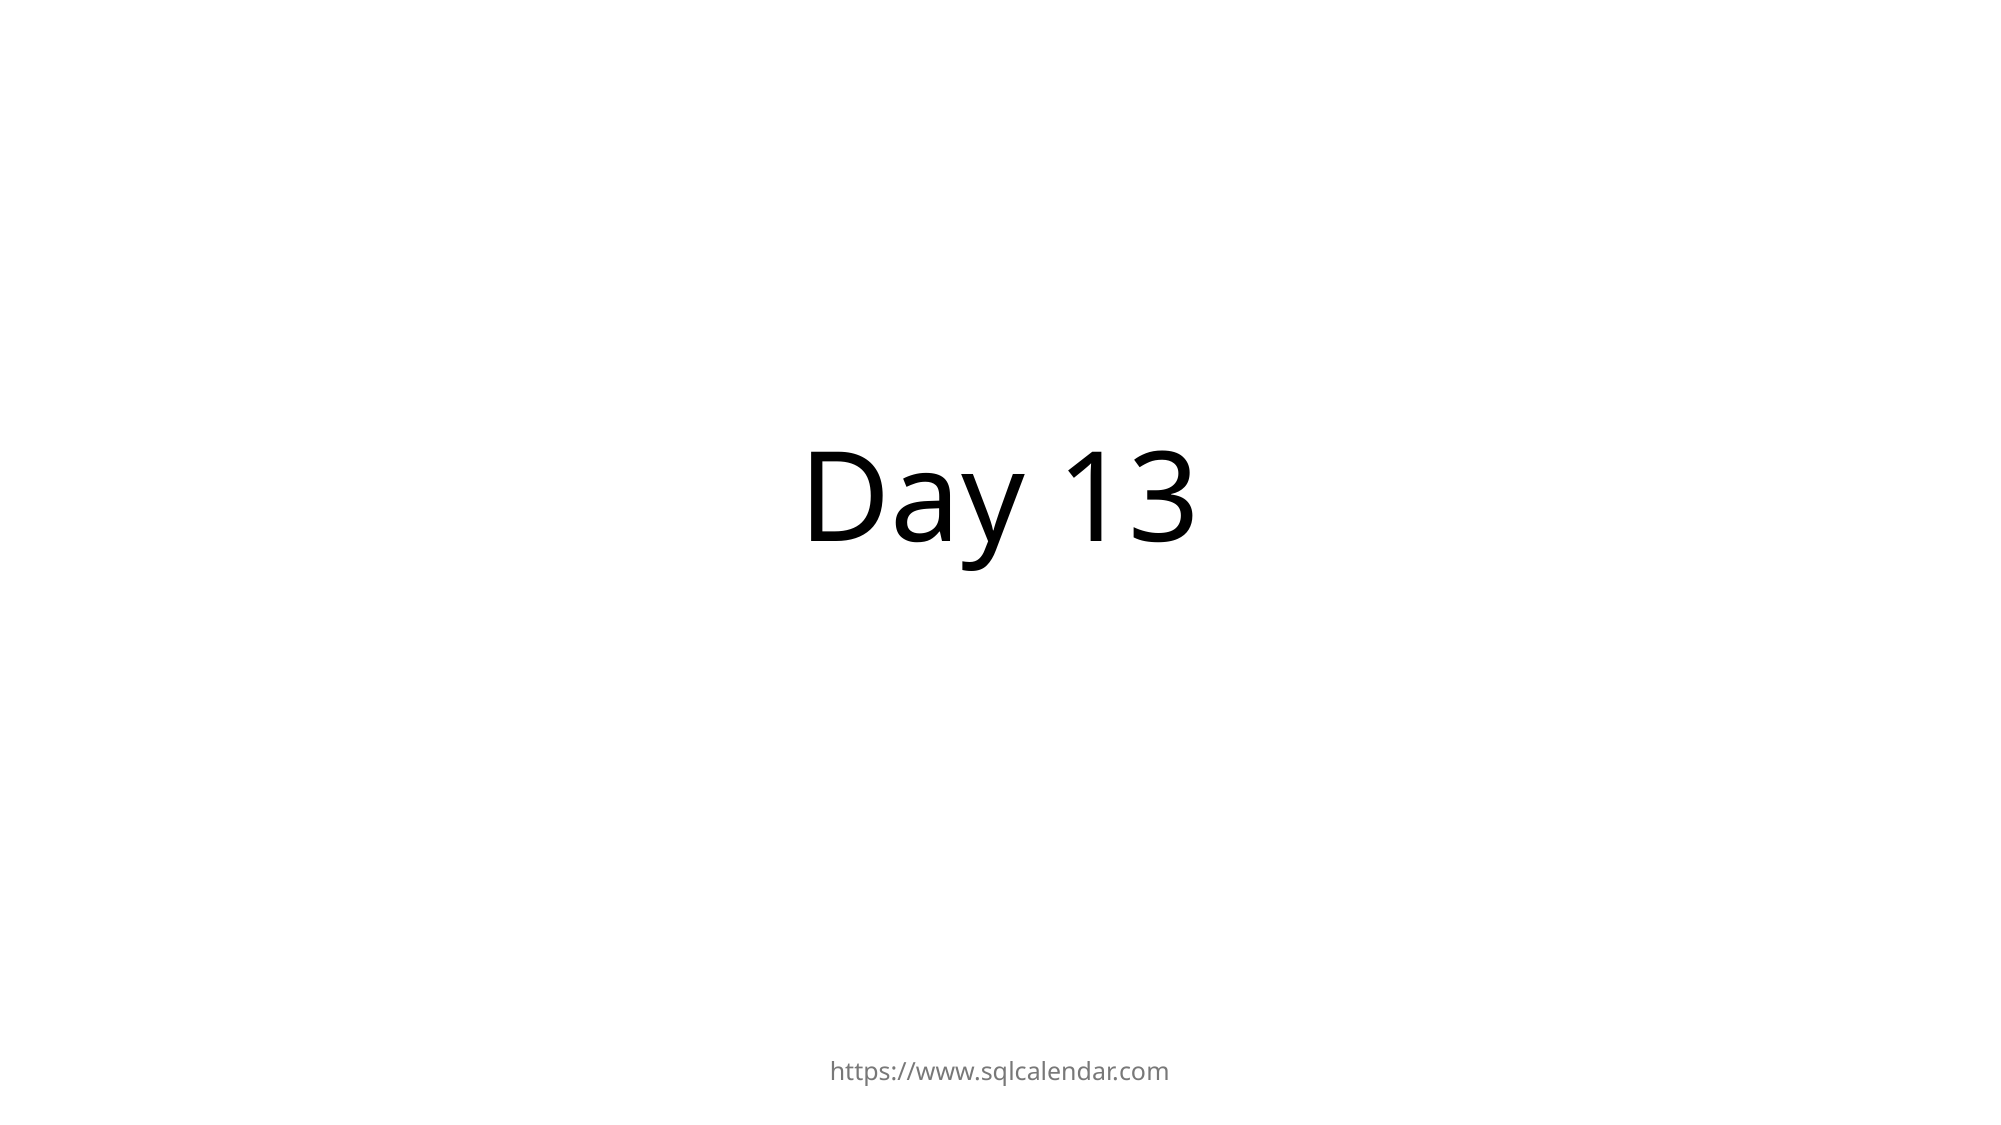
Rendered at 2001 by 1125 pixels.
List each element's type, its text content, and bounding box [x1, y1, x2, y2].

footer https://www.sqlcalendar.com [662, 1042, 1338, 1103]
title Day 13 [249, 184, 1750, 576]
